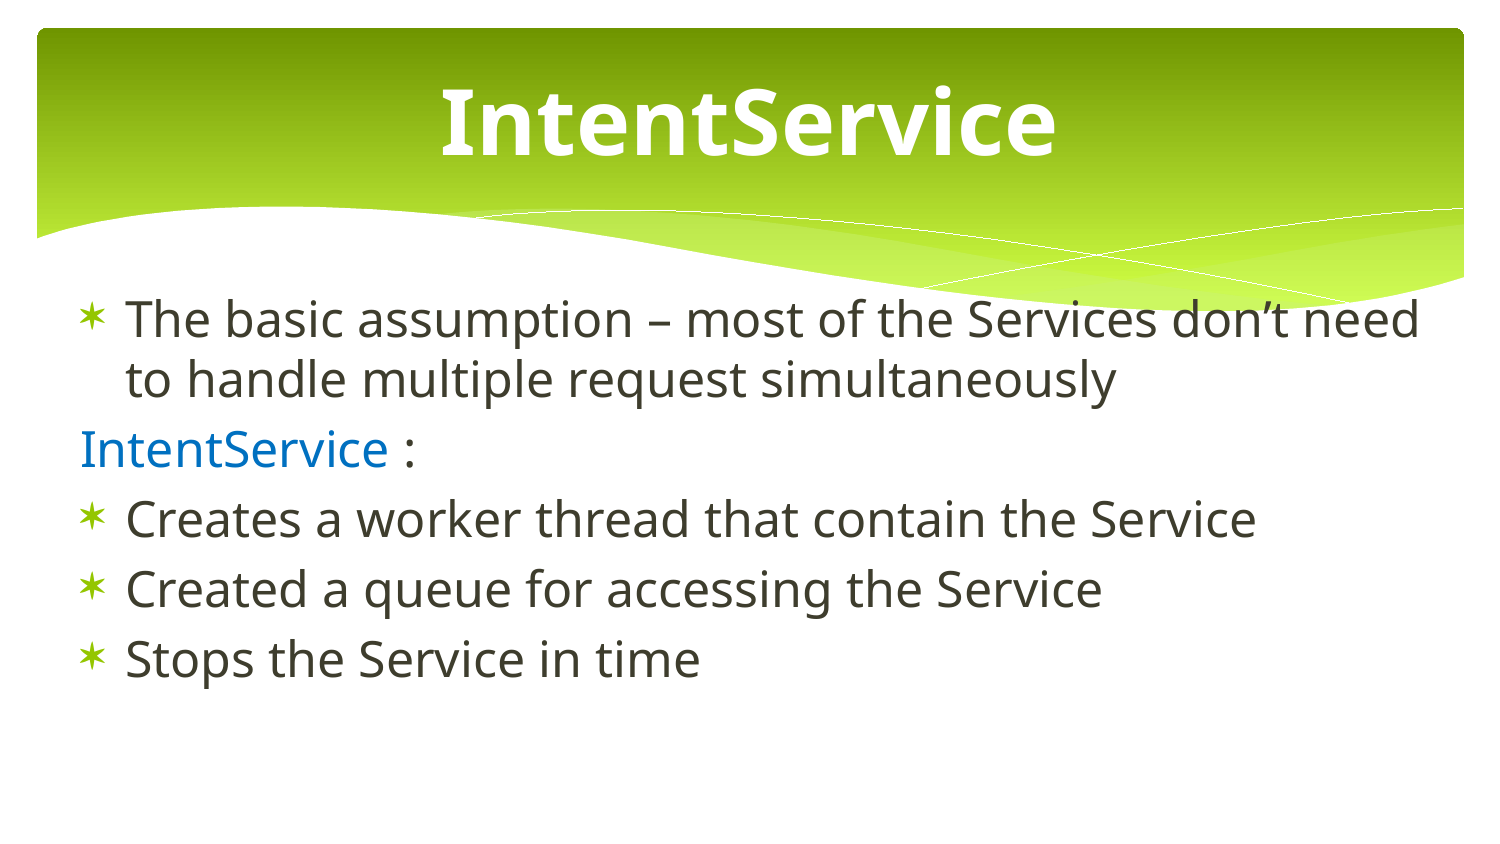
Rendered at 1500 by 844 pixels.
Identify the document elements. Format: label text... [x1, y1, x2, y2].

list The basic assumption – most of the Services don’t need to handle multiple request simultaneously IntentService : Creates a worker thread that contain the Service Created a queue for accessing the Service Stops the Service in time [64, 280, 1447, 754]
title IntentService [75, 41, 1425, 196]
